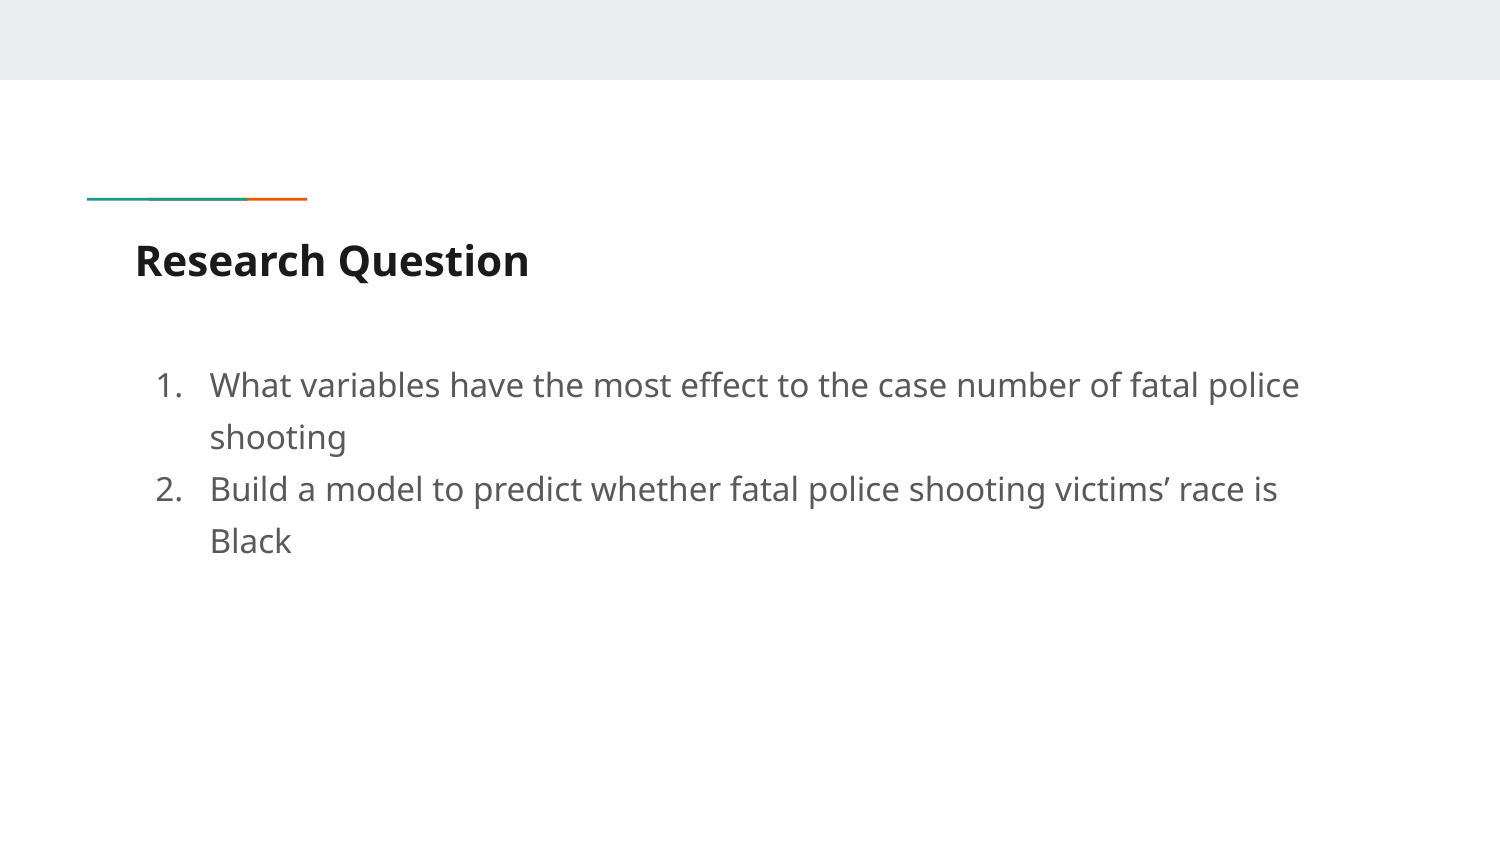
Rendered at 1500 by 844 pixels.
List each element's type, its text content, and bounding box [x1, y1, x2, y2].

list What variables have the most effect to the case number of fatal police shooting Build a model to predict whether fatal police shooting victims’ race is Black [119, 340, 1354, 805]
title Research Question [119, 216, 1381, 305]
